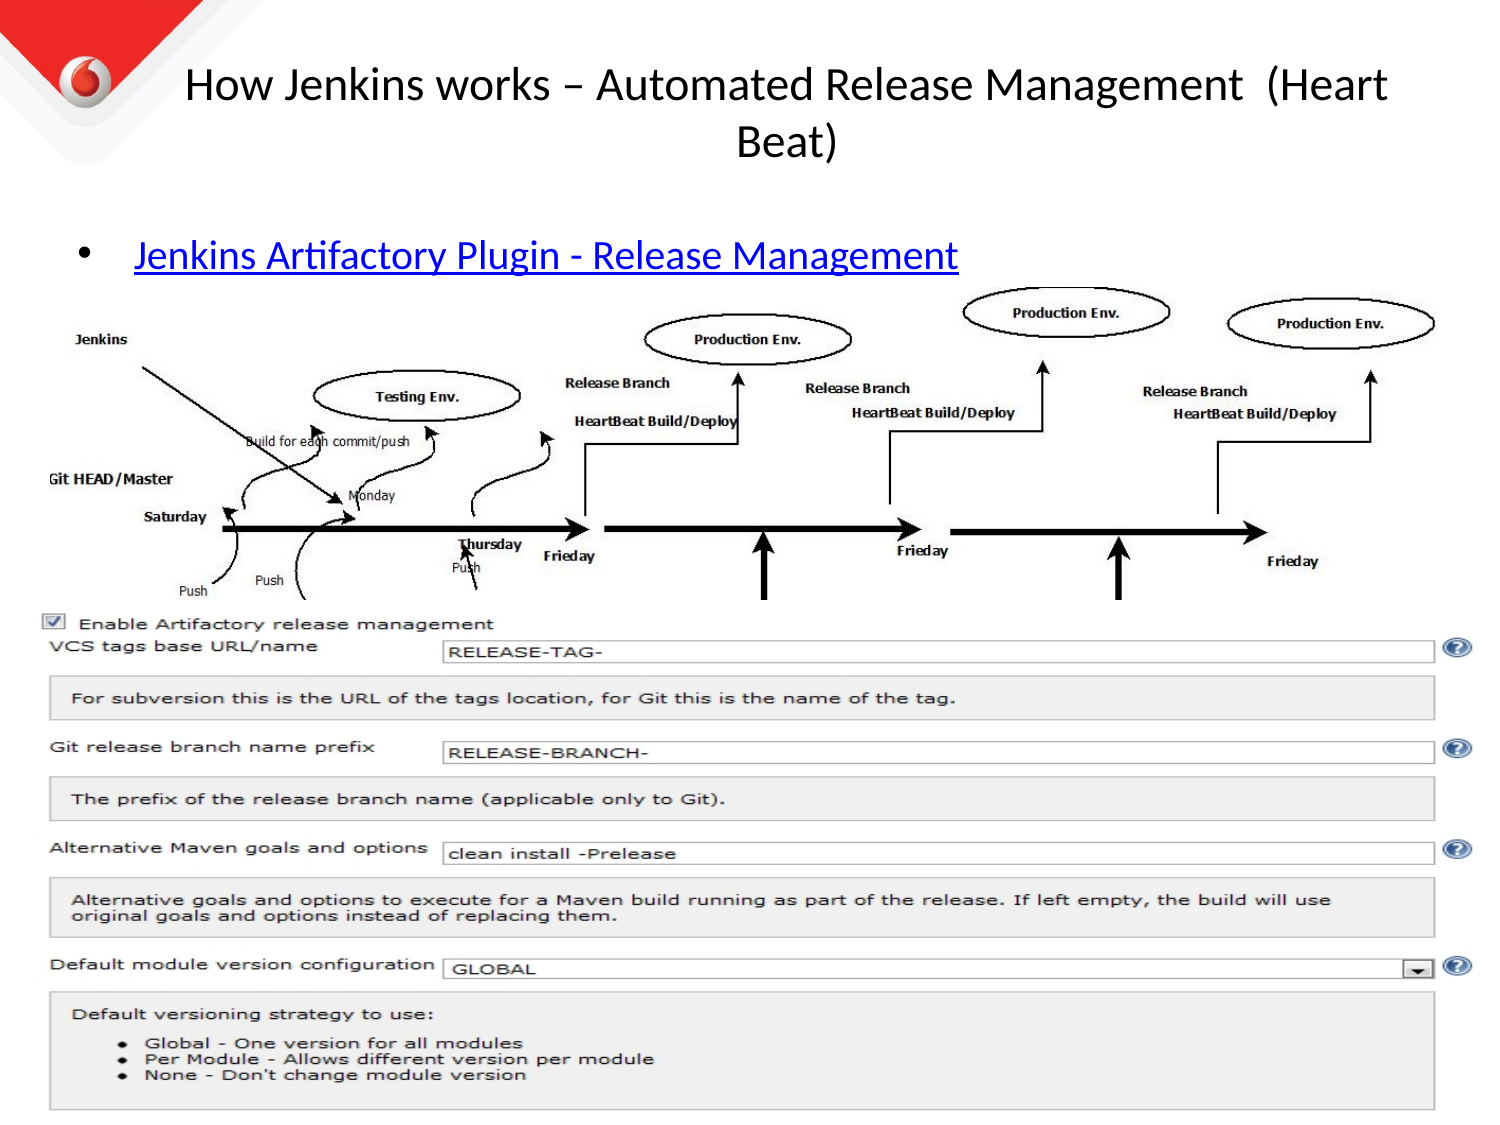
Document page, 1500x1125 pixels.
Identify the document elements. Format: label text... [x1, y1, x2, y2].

list Jenkins Artifactory Plugin - Release Management [62, 220, 1413, 286]
picture [0, 0, 790, 169]
title How Jenkins works – Automated Release Management (Heart Beat) [791, 45, 1425, 175]
picture [24, 287, 1487, 1125]
